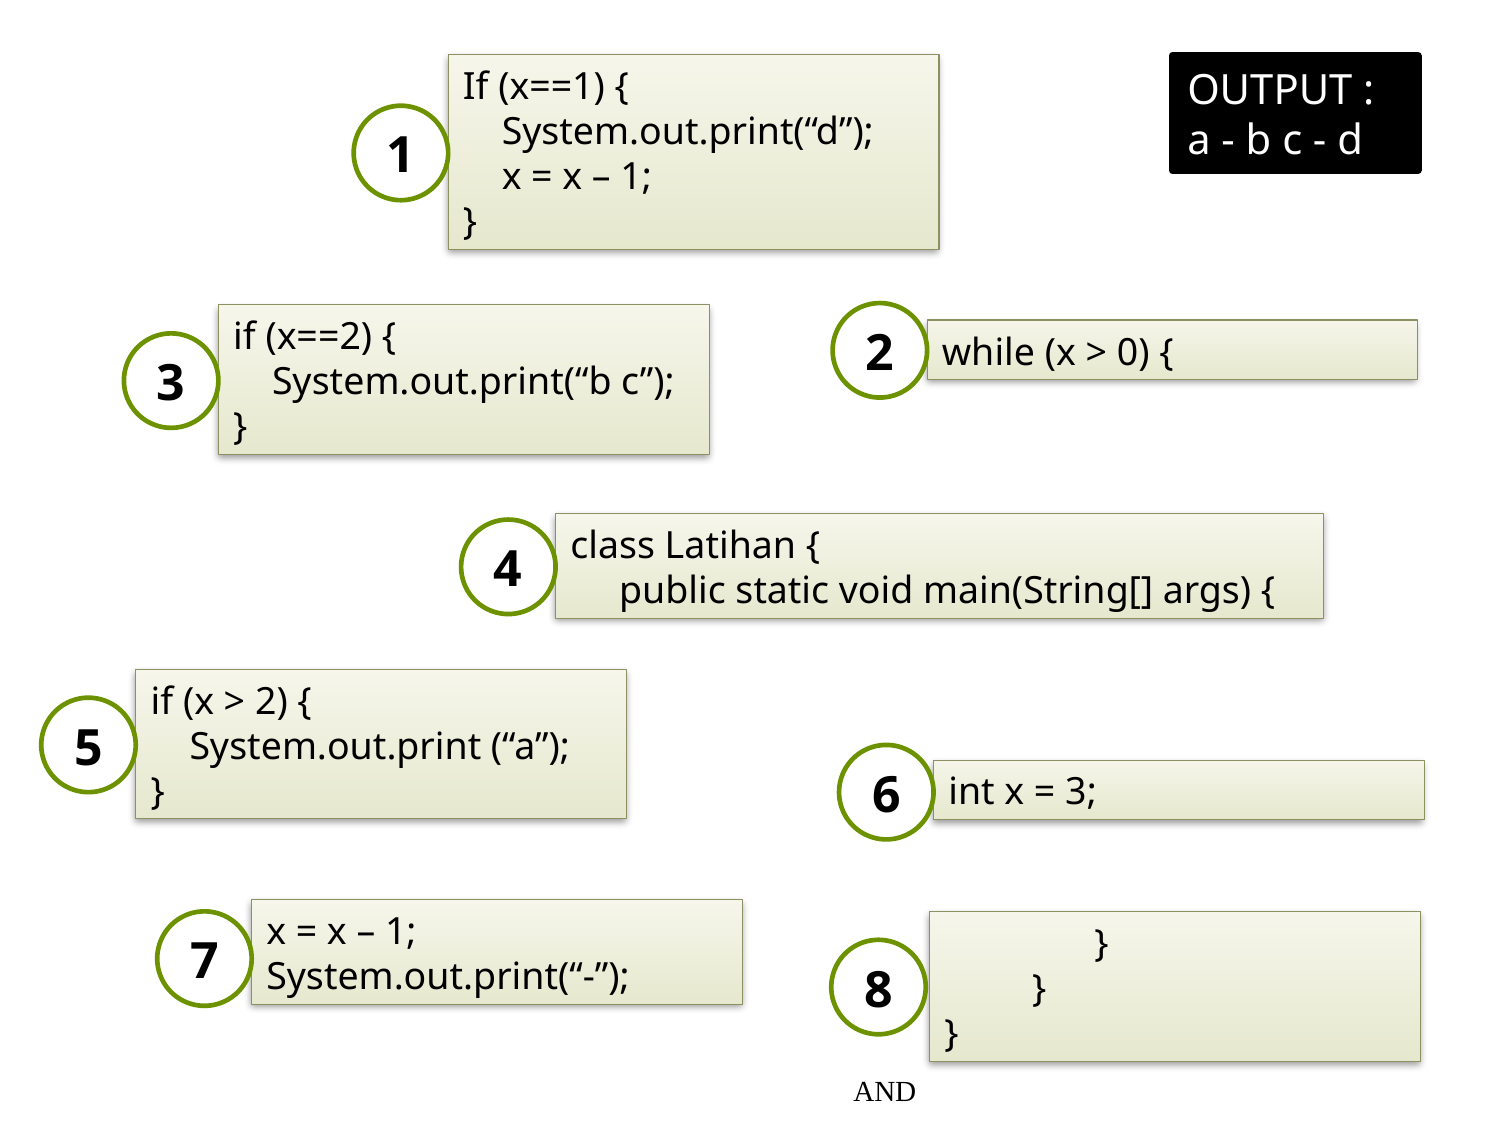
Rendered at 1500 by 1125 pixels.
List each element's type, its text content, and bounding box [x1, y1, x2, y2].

text_box } } } [929, 911, 1421, 1062]
text_box 7 [153, 907, 256, 1010]
text_box if (x > 2) { System.out.print (“a”); } [135, 669, 627, 819]
text_box class Latihan { public static void main(String[] args) { [555, 513, 1324, 619]
text_box x = x – 1; System.out.print(“-”); [251, 899, 743, 1005]
text_box OUTPUT : a - b c - d [1169, 52, 1422, 174]
text_box 1 [349, 101, 453, 205]
text_box 6 [835, 740, 938, 844]
text_box 4 [457, 515, 560, 618]
text_box 3 [119, 329, 223, 432]
text_box 5 [37, 693, 140, 797]
text_box while (x > 0) { [927, 319, 1418, 380]
text_box if (x==2) { System.out.print(“b c”); } [218, 304, 710, 455]
text_box If (x==1) { System.out.print(“d”); x = x – 1; } [448, 54, 940, 250]
text_box 8 [827, 935, 930, 1039]
text_box int x = 3; [933, 760, 1425, 820]
text_box 2 [828, 299, 932, 402]
footer AND [433, 1062, 1337, 1108]
